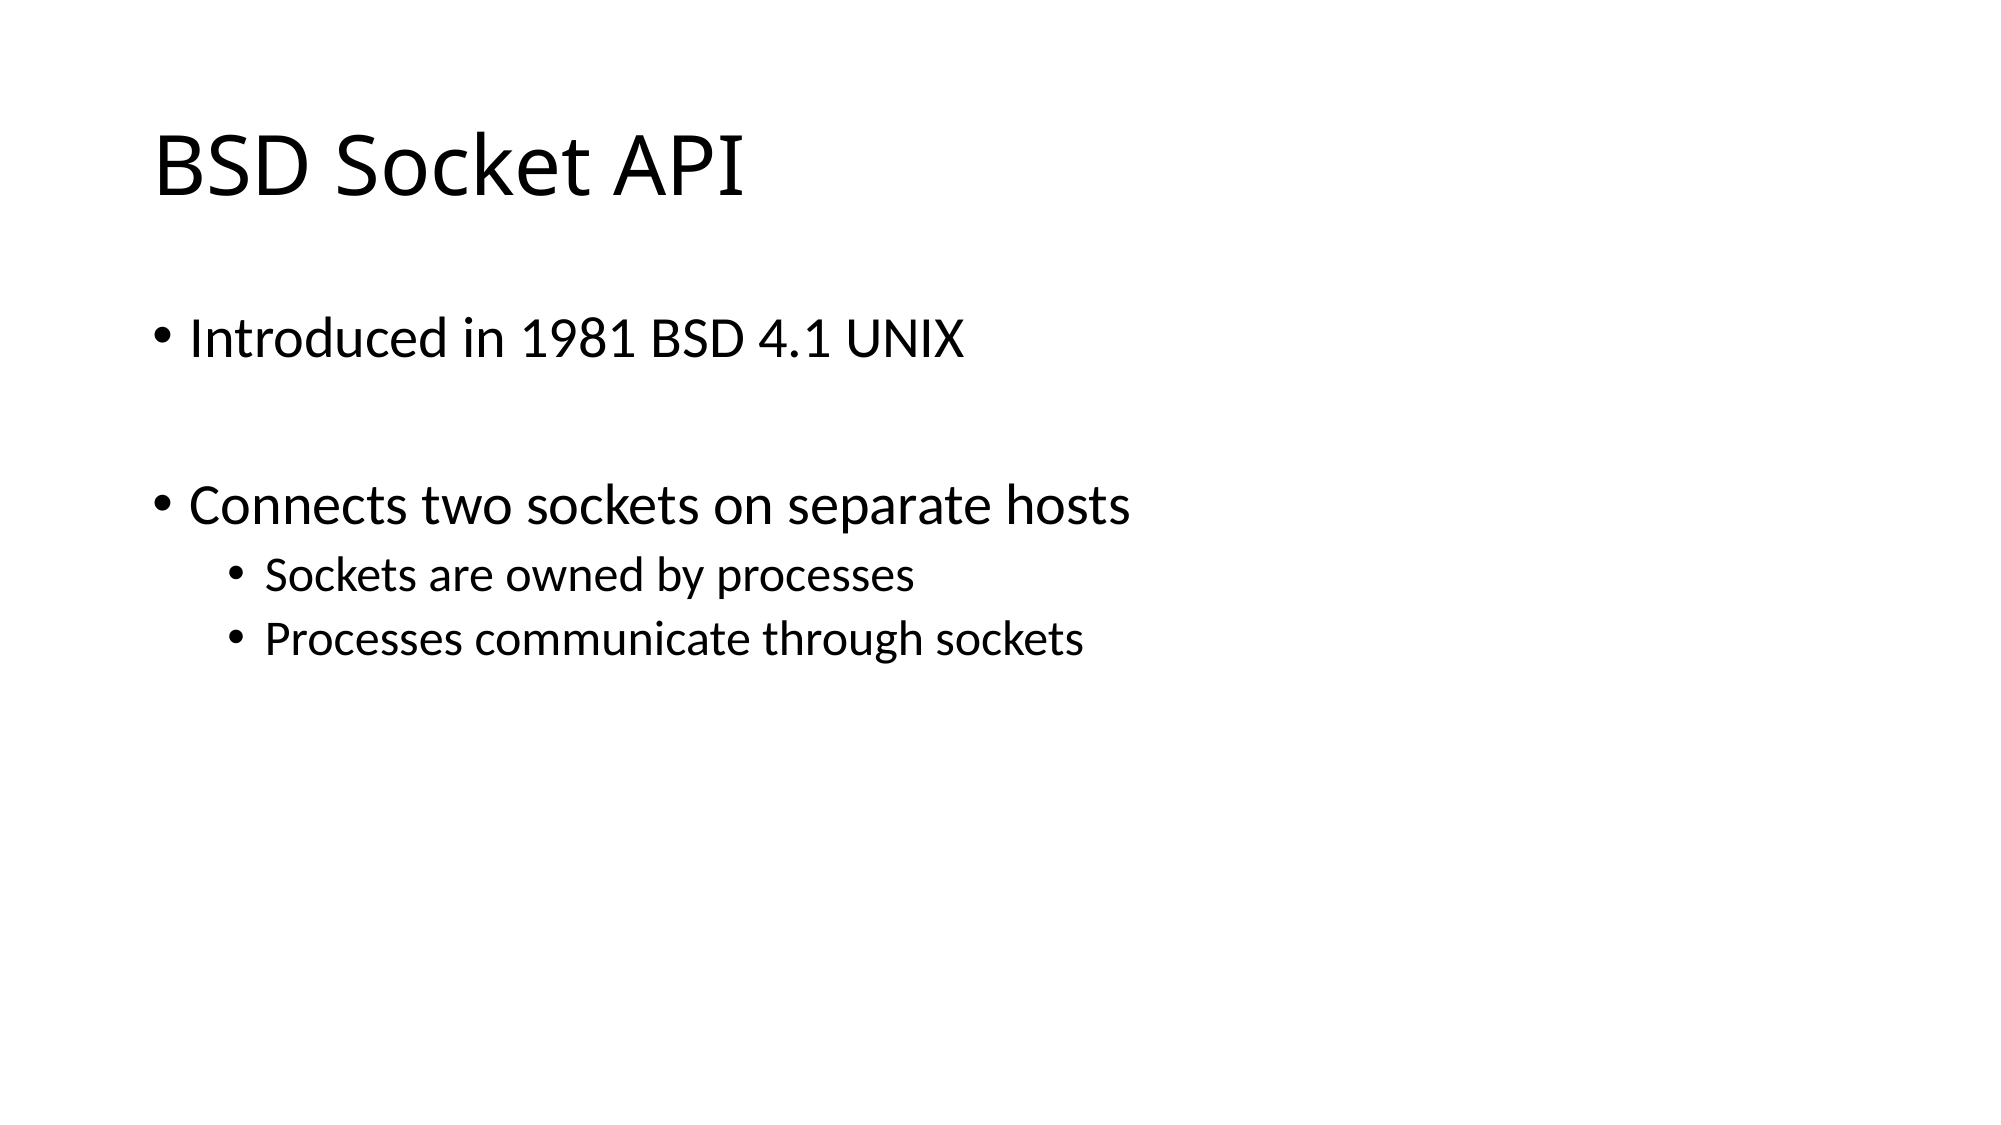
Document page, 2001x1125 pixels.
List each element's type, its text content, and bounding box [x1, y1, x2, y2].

title BSD Socket API [137, 59, 1863, 278]
list Introduced in 1981 BSD 4.1 UNIX Connects two sockets on separate hosts Sockets are owned by processes Processes communicate through sockets [137, 299, 1863, 1014]
